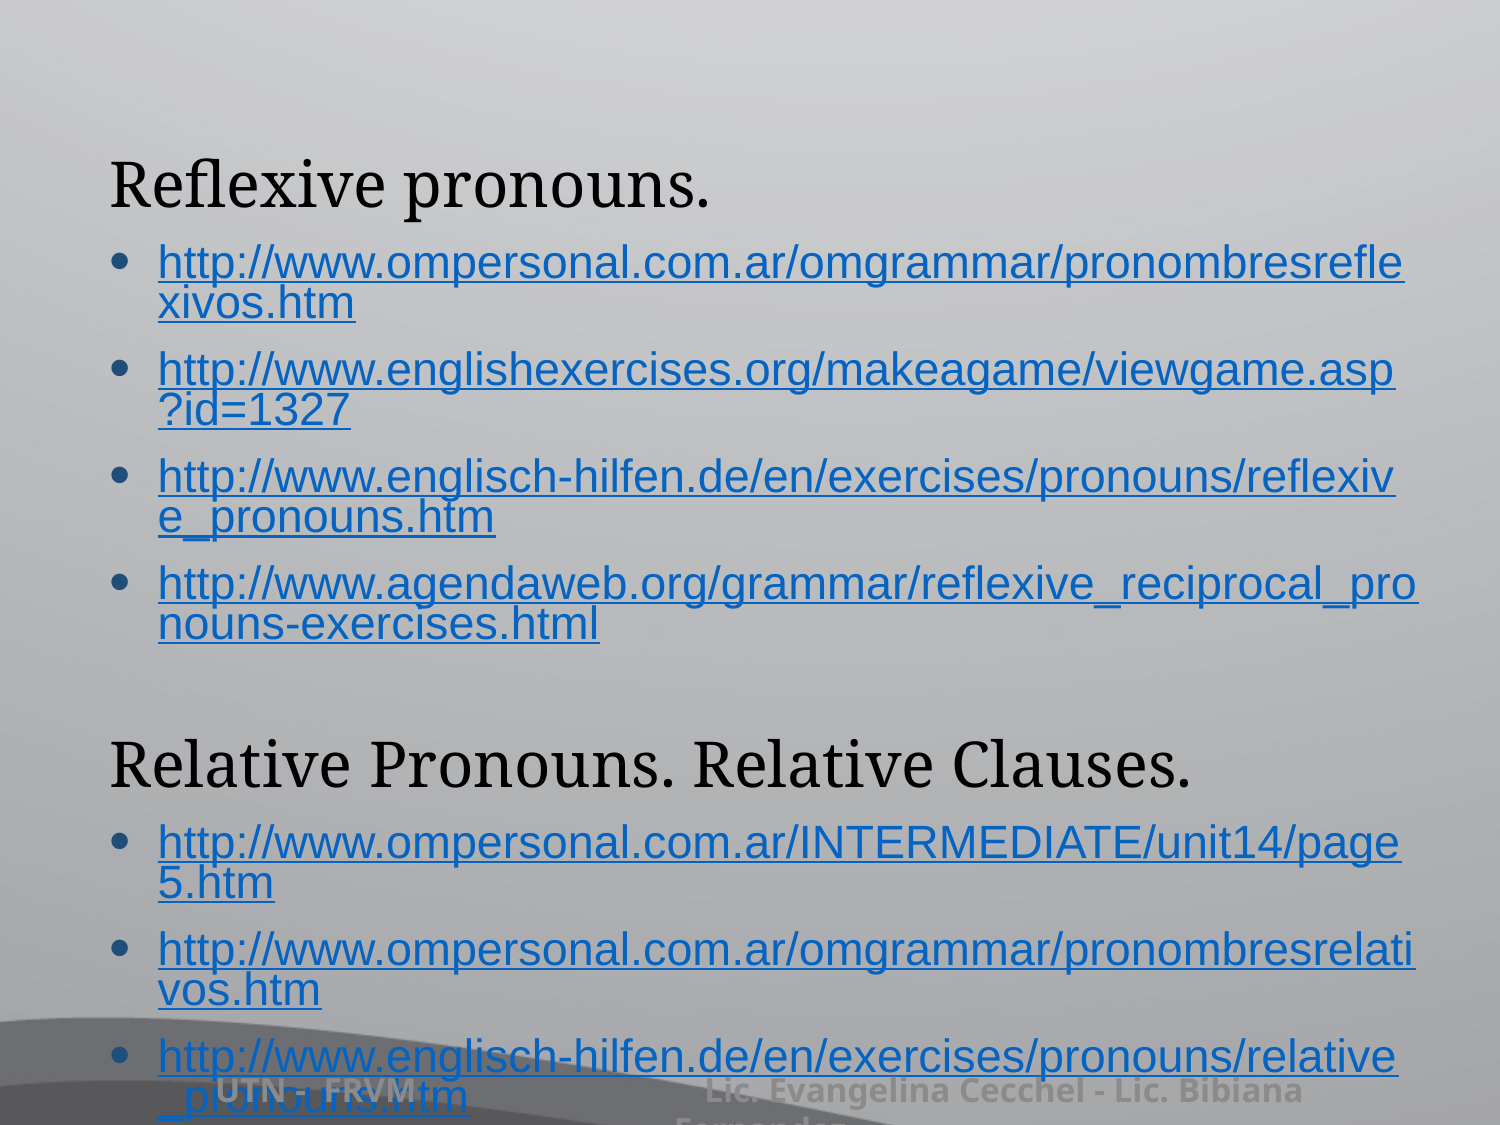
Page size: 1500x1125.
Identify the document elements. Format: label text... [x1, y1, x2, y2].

picture [0, 0, 1500, 1125]
list Reflexive pronouns. http://www.ompersonal.com.ar/omgrammar/pronombresreflexivos.htm http://www.englishexercises.org/makeagame/viewgame.asp?id=1327 http://www.englisch-hilfen.de/en/exercises/pronouns/reflexive_pronouns.htm http://www.agendaweb.org/grammar/reflexive_reciprocal_pronouns-exercises.html Relative Pronouns. Relative Clauses. http://www.ompersonal.com.ar/INTERMEDIATE/unit14/page5.htm http://www.ompersonal.com.ar/omgrammar/pronombresrelativos.htm http://www.englisch-hilfen.de/en/exercises/pronouns/relative_pronouns.htm http://www.agendaweb.org/grammar/relative_pronouns_clauses-exercises.html http://www.ompersonal.com.ar/INTERMEDIATE/unit14/page7.htm (Reading Comprehension) [94, 145, 1425, 1037]
footer UTN - FRVM Lic. Evangelina Cecchel - Lic. Bibiana Fernandez [191, 1065, 1329, 1125]
